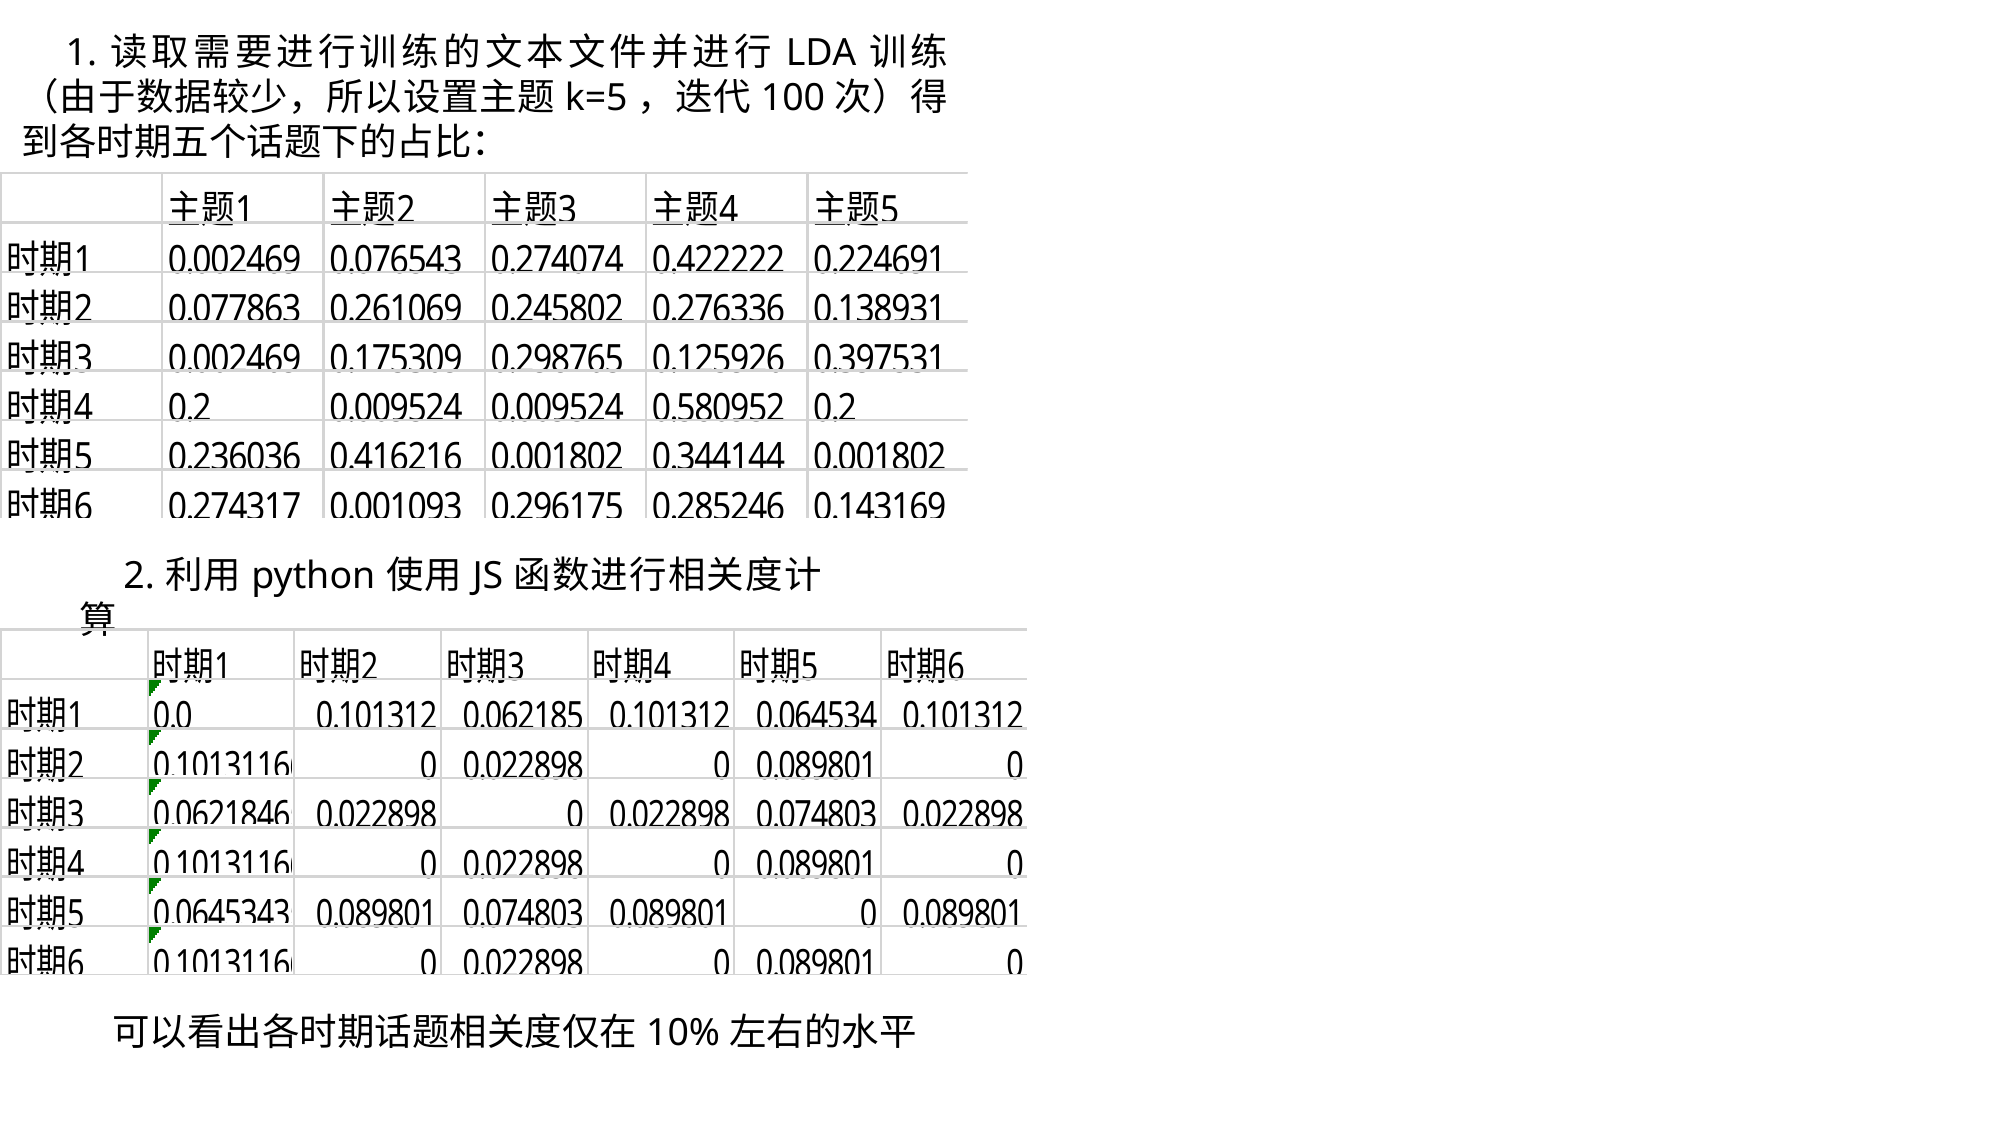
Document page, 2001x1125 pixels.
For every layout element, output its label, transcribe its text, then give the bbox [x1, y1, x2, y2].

text_box 1.读取需要进行训练的文本文件并进行LDA训练 （由于数据较少，所以设置主题k=5，迭代100次）得到各时期五个话题下的占比： [0, 20, 964, 171]
picture [0, 171, 970, 521]
picture [0, 628, 1029, 977]
text_box 可以看出各时期话题相关度仅在10%左右的水平 [97, 1000, 932, 1061]
text_box 2.利用python使用JS函数进行相关度计算 [21, 544, 837, 628]
